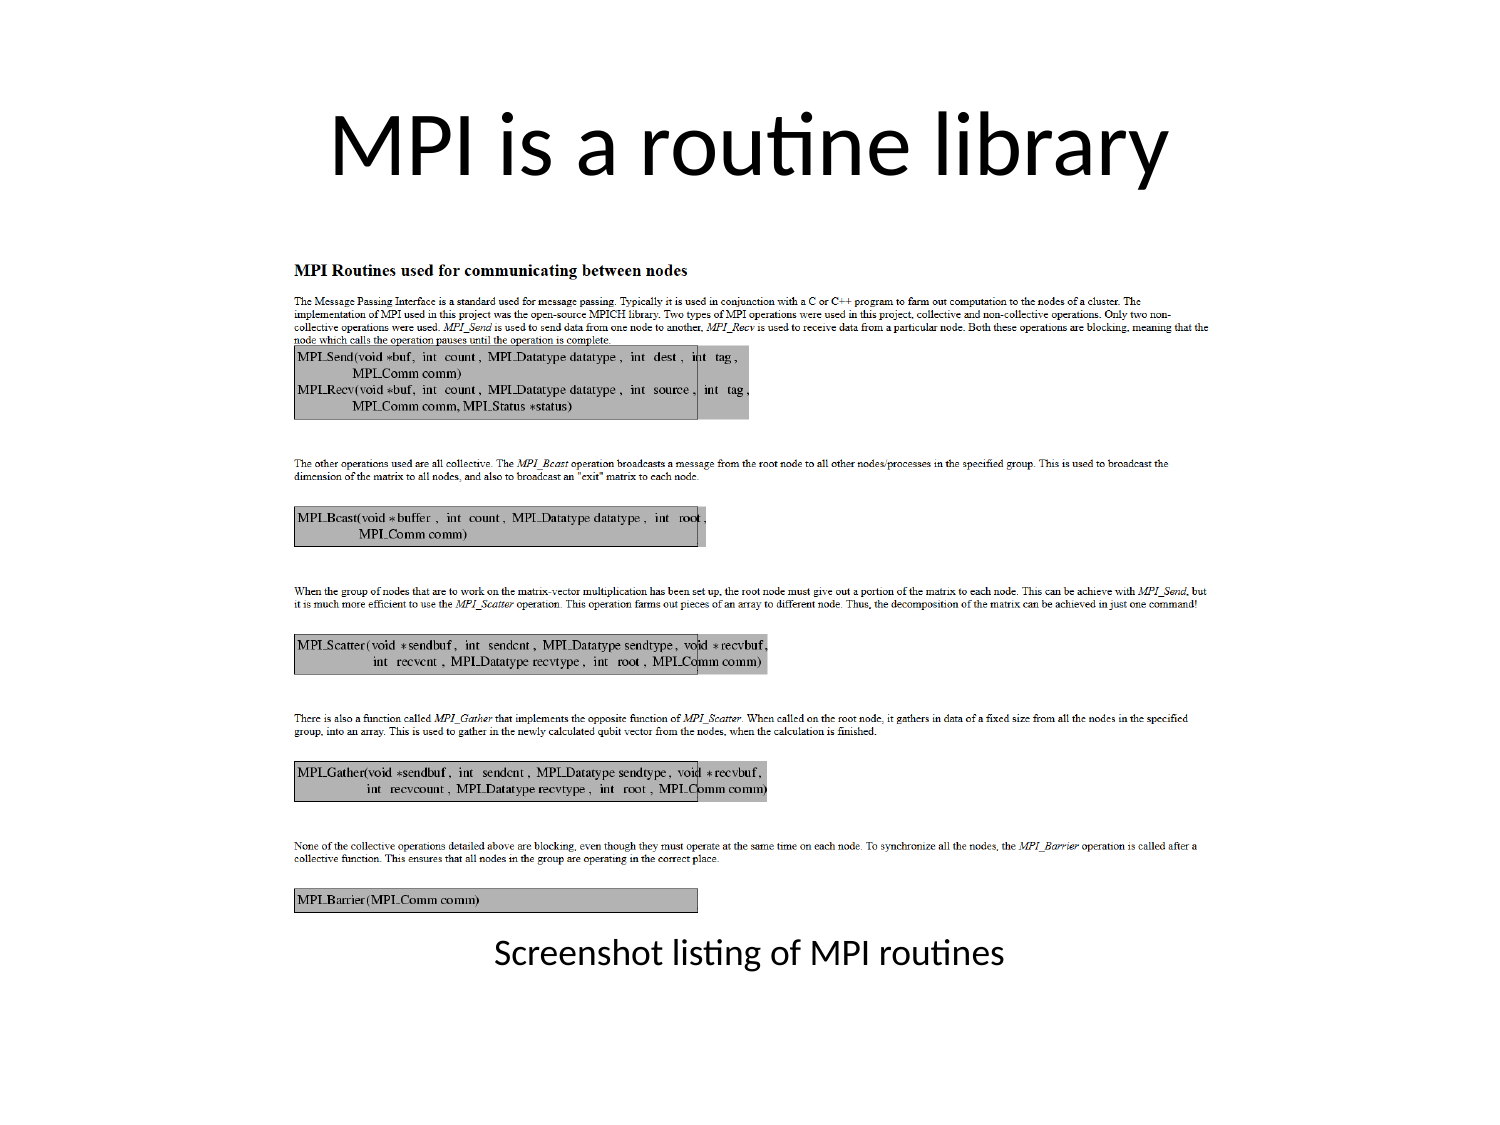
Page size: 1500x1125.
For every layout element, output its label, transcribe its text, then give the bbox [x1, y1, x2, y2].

title MPI is a routine library [75, 45, 1425, 233]
picture [293, 262, 1209, 921]
text_box Screenshot listing of MPI routines [74, 920, 1425, 1005]
